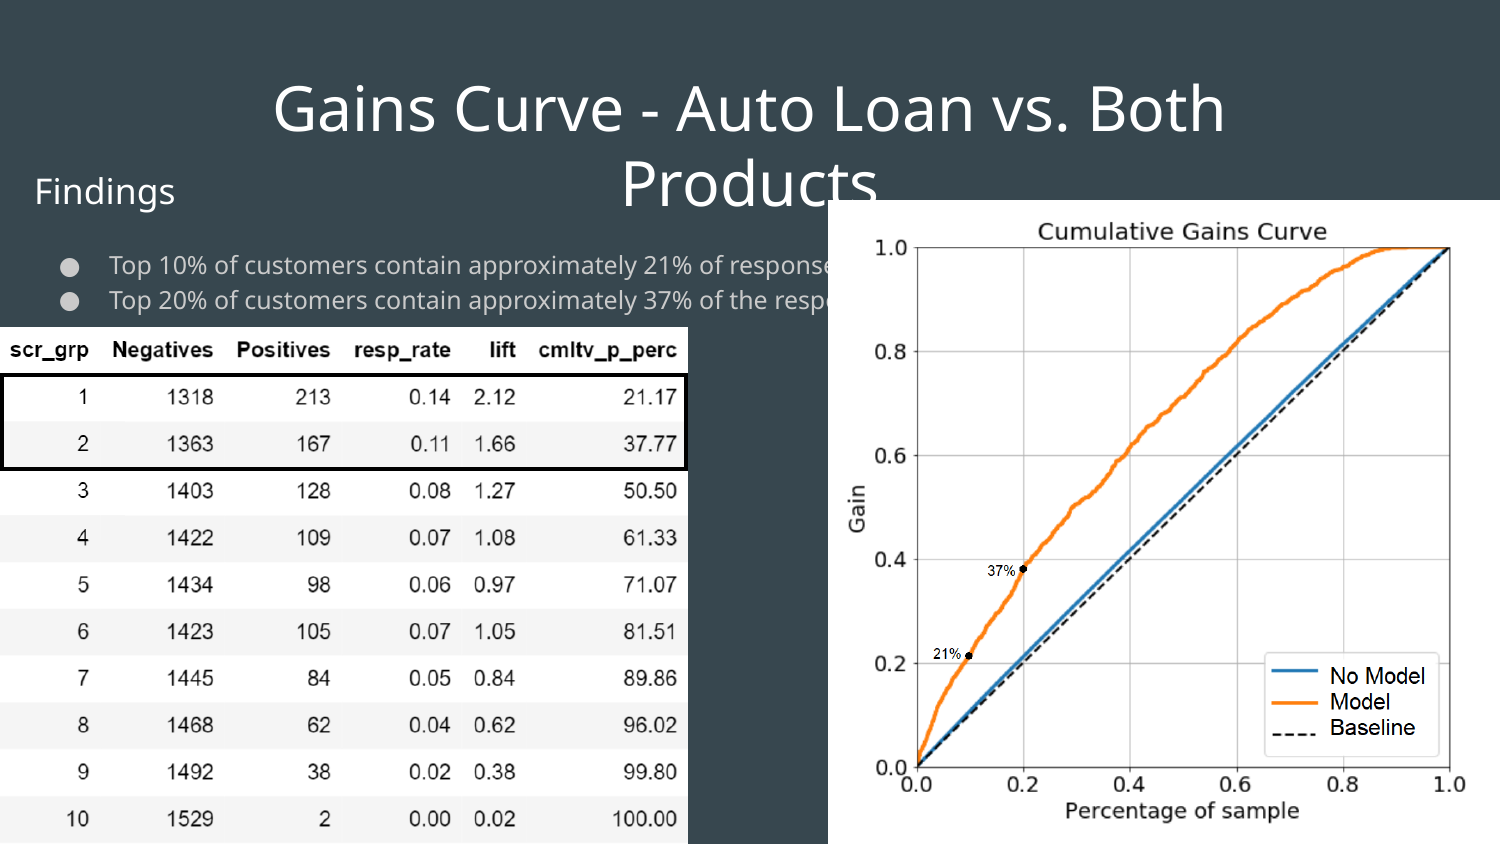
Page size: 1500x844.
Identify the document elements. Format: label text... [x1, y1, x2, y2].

title Gains Curve - Auto Loan vs. Both Products [202, 54, 1298, 149]
picture [828, 200, 1500, 844]
list Findings Top 10% of customers contain approximately 21% of responses Top 20% of customers contain approximately 37% of the responses [19, 148, 1019, 328]
picture [0, 327, 689, 844]
